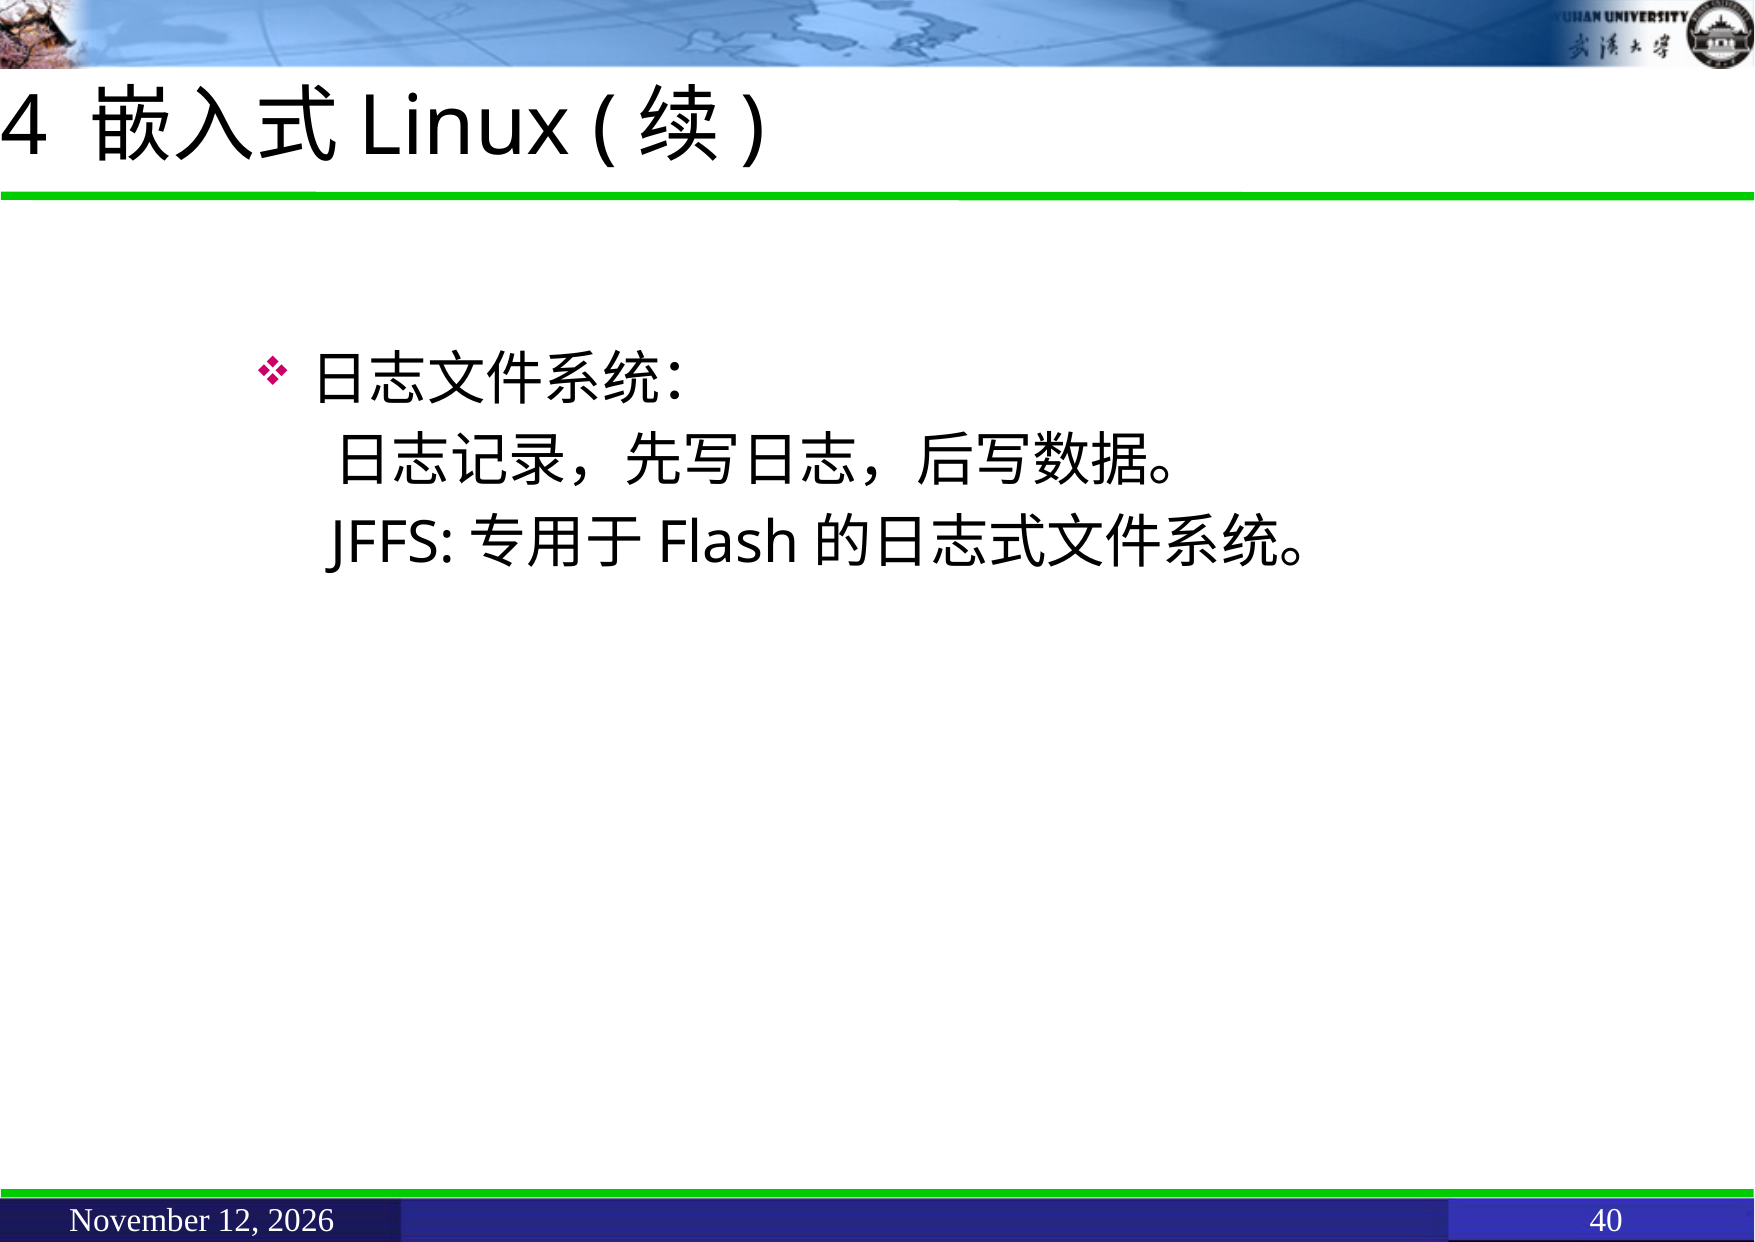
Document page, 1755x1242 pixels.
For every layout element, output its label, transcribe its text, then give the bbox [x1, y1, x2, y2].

slide_number 40 [1443, 1193, 1754, 1242]
footer [405, 1193, 1440, 1242]
title 4 嵌入式Linux (续) [0, 70, 1755, 184]
text_box 日志文件系统： 日志记录，先写日志，后写数据。 JFFS:专用于Flash的日志式文件系统。 [239, 333, 1641, 971]
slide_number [2, 1193, 403, 1242]
picture [0, 0, 1755, 69]
